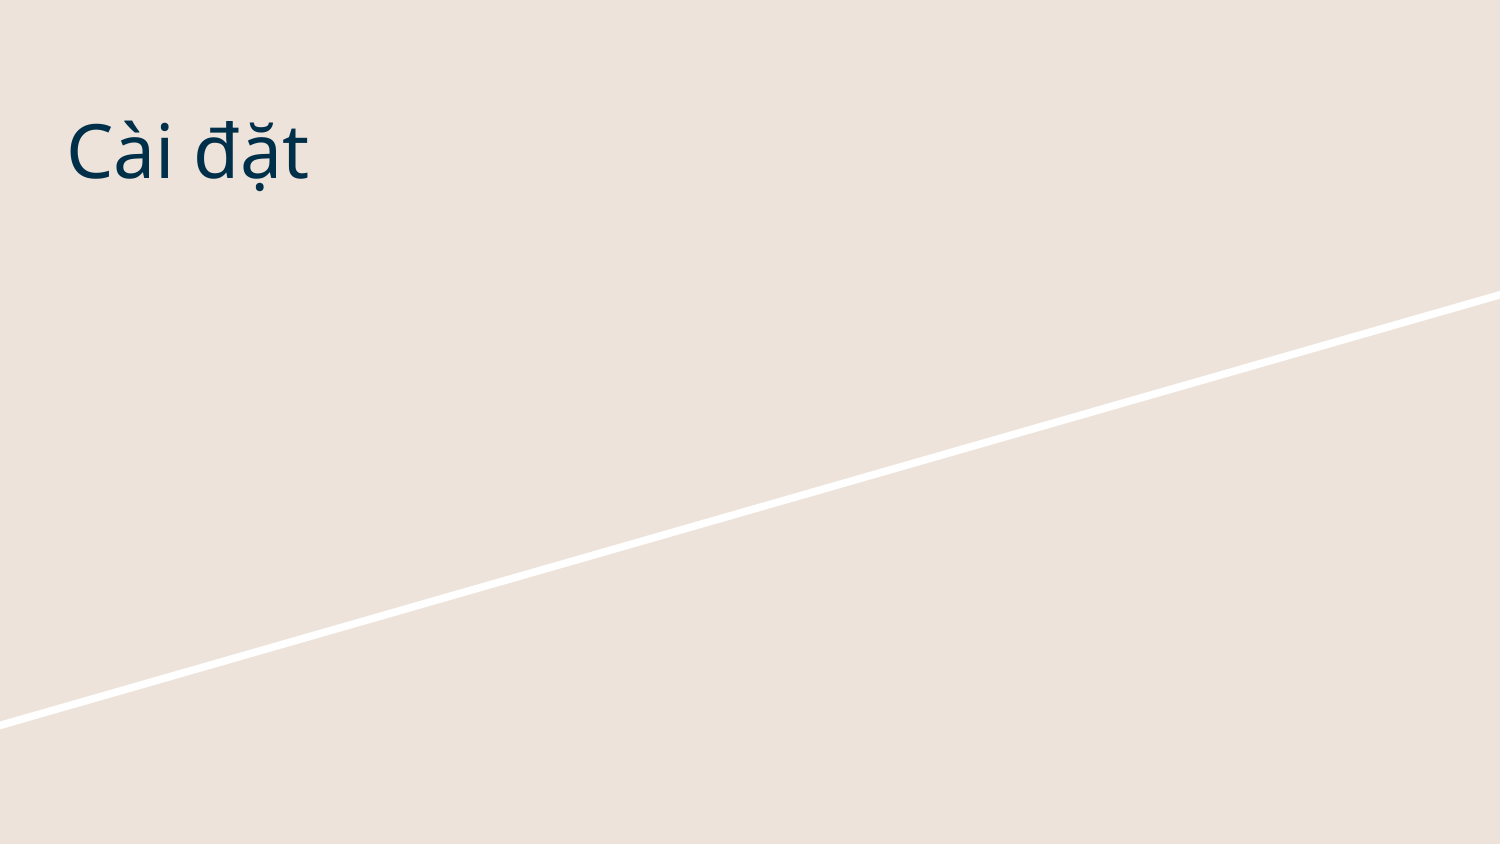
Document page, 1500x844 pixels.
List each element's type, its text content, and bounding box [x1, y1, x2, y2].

title Cài đặt [51, 88, 1449, 299]
